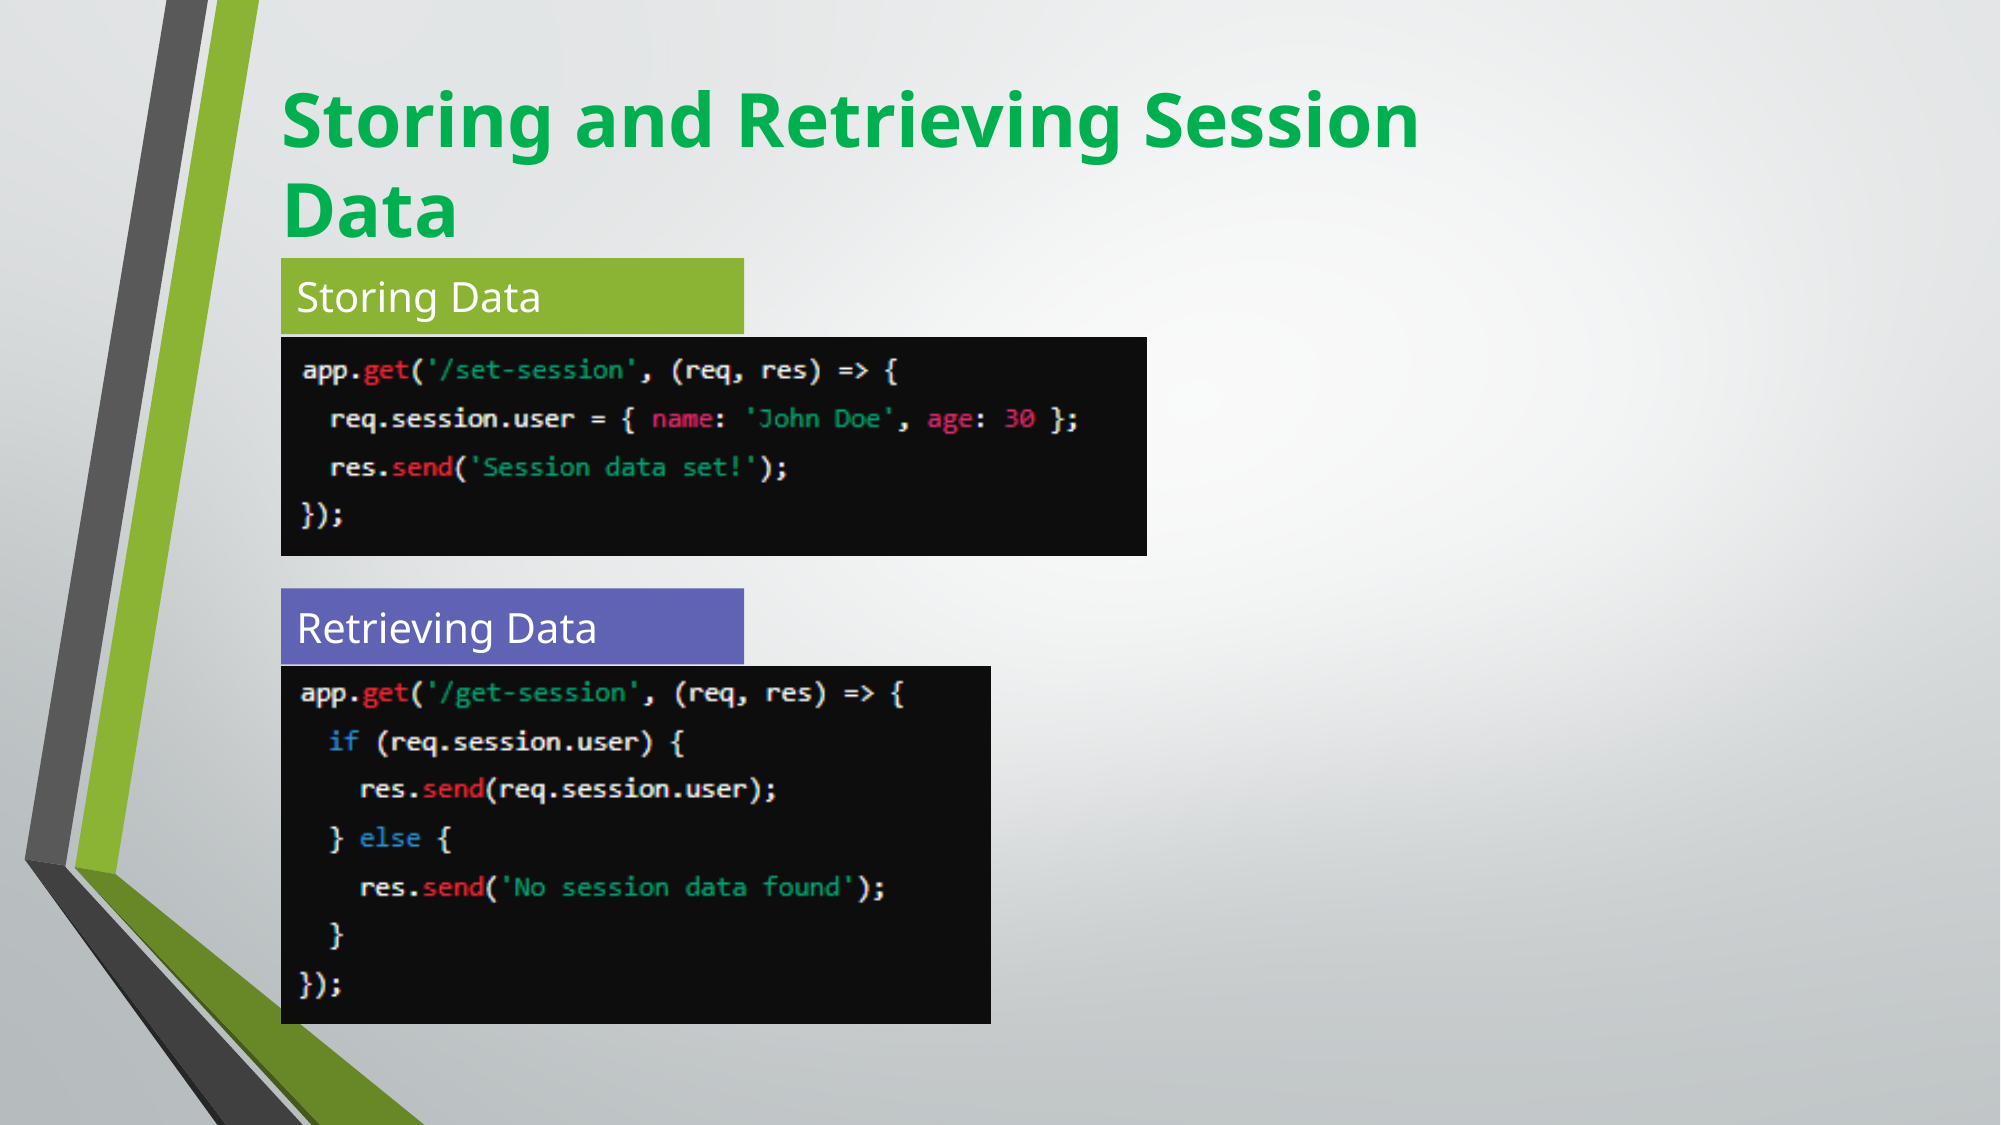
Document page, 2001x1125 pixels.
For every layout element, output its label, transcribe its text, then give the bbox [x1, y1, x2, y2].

text_box Retrieving Data [281, 588, 745, 665]
text_box Storing Data [281, 258, 745, 335]
picture [280, 336, 1147, 556]
picture [281, 665, 991, 1025]
title Storing and Retrieving Session Data [266, 115, 1474, 211]
